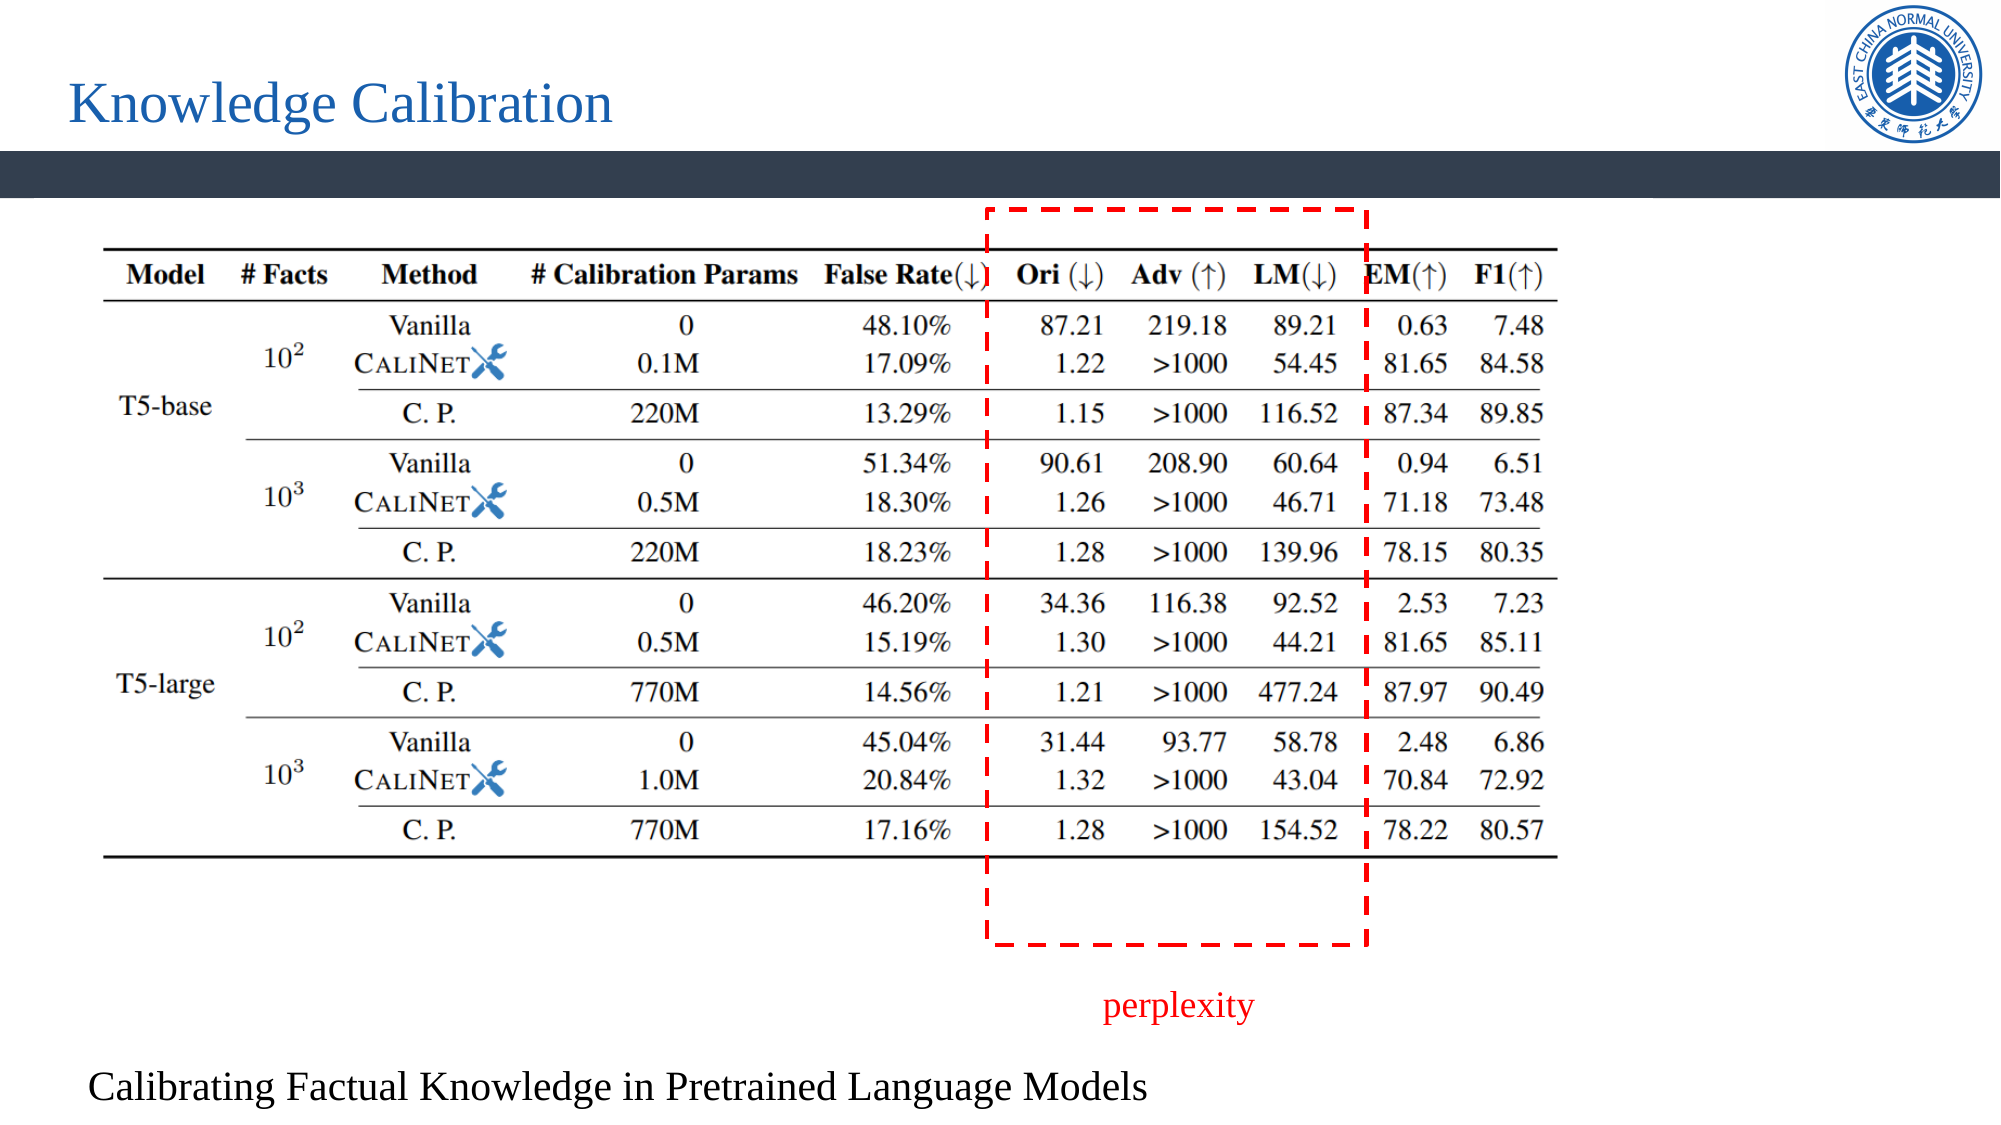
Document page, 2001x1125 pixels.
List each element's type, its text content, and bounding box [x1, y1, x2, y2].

text_box [0, 151, 2000, 199]
text_box Calibrating Factual Knowledge in Pretrained Language Models [0, 1051, 1357, 1117]
picture [34, 198, 1653, 887]
text_box Knowledge Calibration [53, 57, 842, 142]
picture [1825, 0, 2000, 152]
text_box perplexity [987, 972, 1372, 1033]
text_box [987, 887, 1367, 946]
